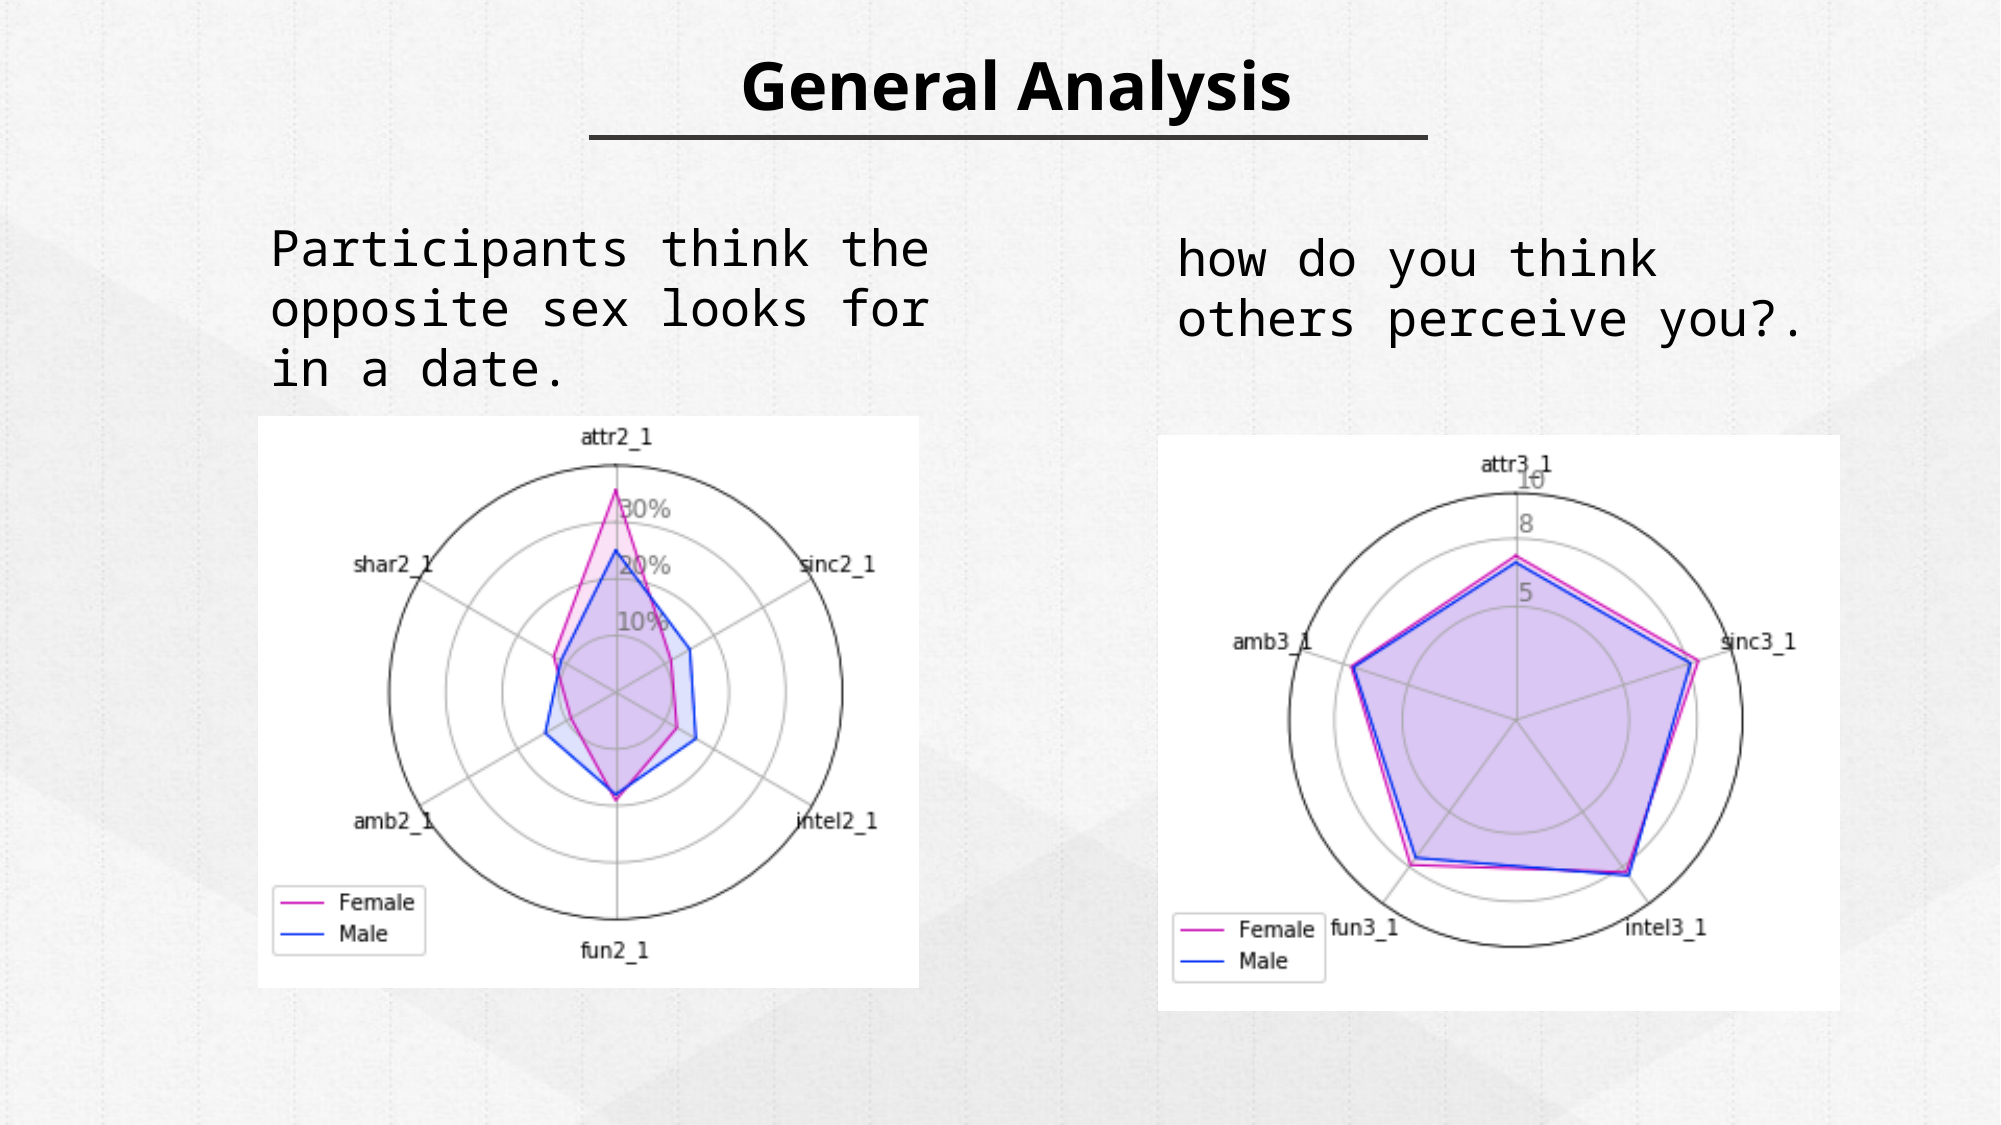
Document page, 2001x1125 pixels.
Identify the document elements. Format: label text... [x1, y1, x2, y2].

picture [0, 0, 2000, 1125]
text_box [561, 36, 1472, 138]
text_box Participants think the opposite sex looks for in a date. [255, 209, 1003, 405]
text_box how do you think others perceive you?. [1162, 219, 1868, 354]
